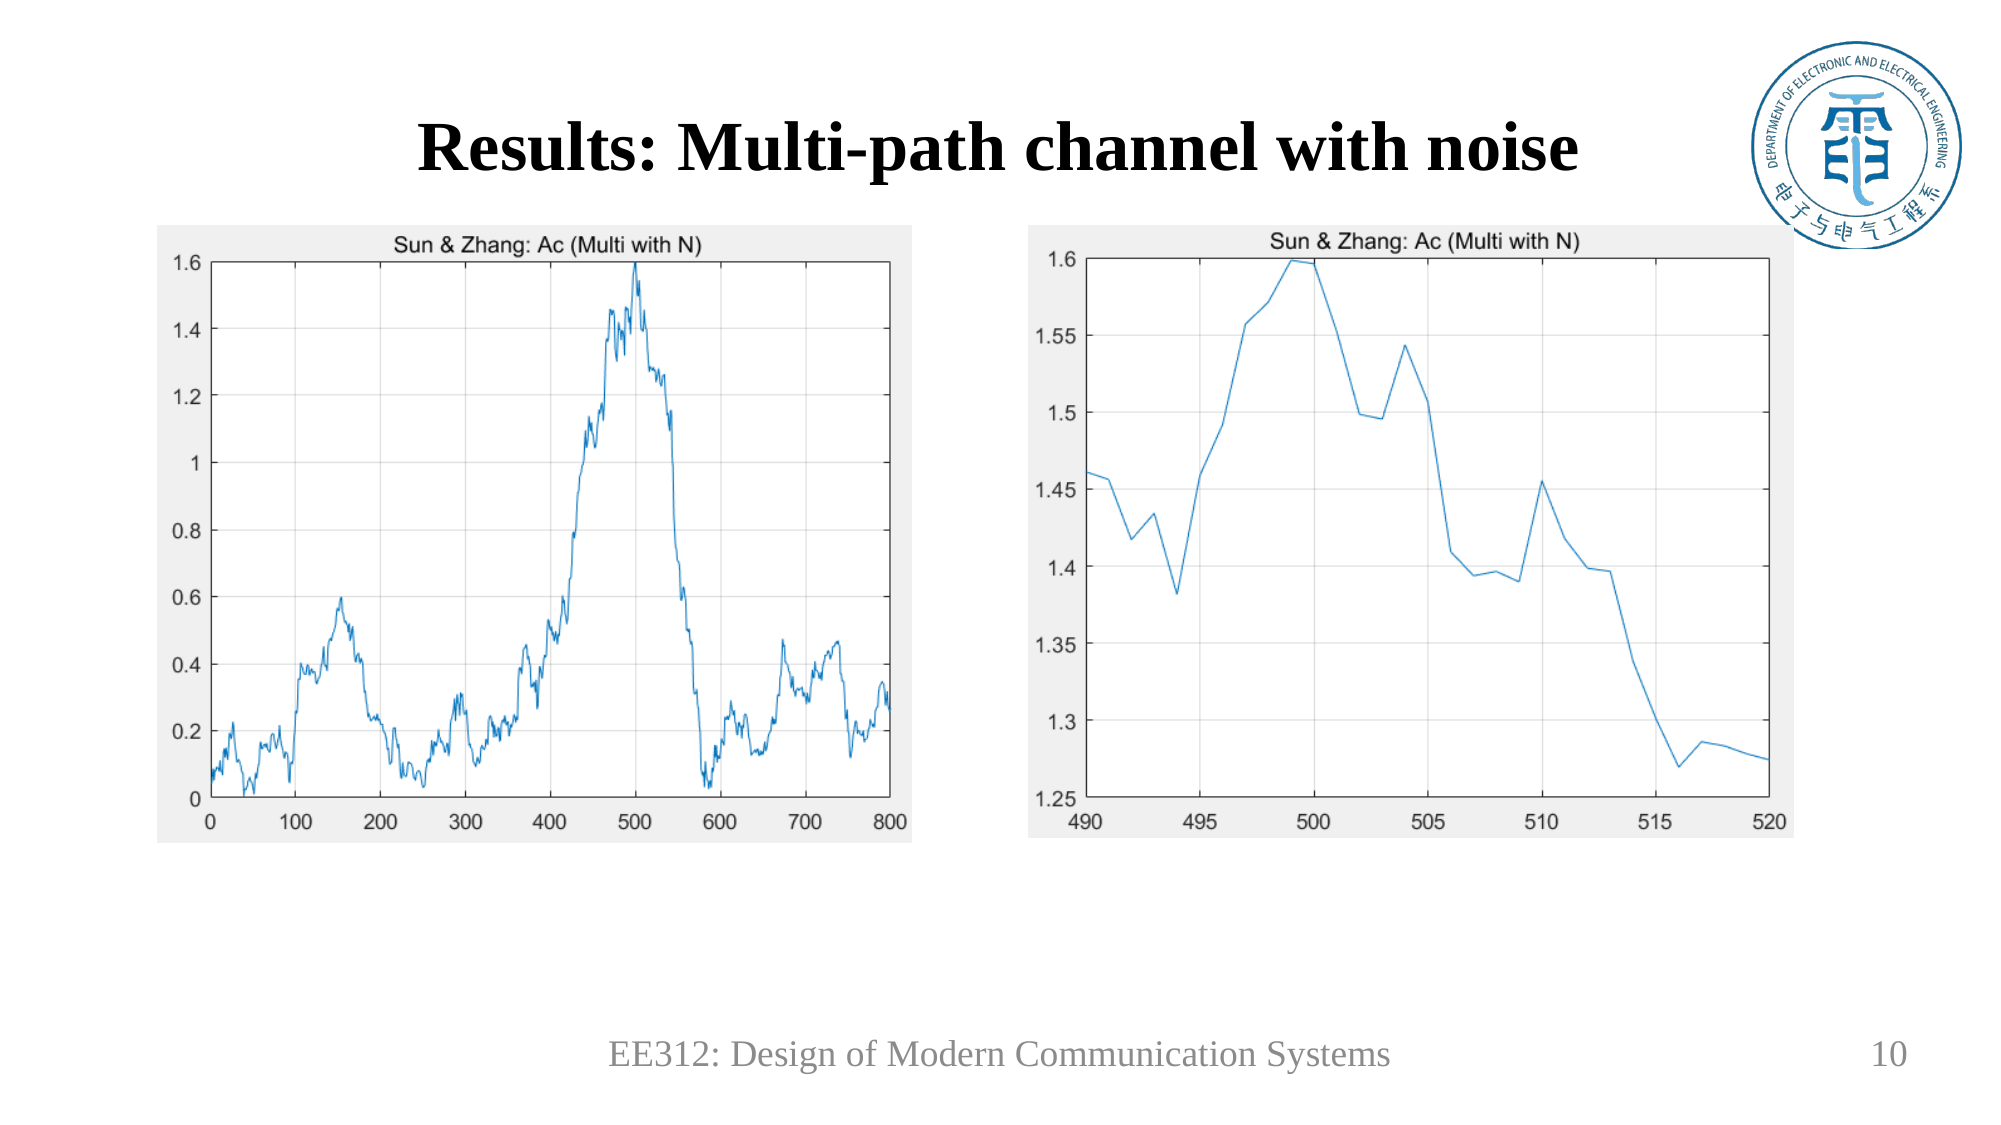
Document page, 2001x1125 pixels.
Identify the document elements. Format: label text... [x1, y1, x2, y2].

picture [157, 225, 912, 843]
picture [1028, 36, 1963, 838]
text_box Results: Multi-path channel with noise [125, 92, 1749, 193]
slide_number 10 [1577, 1023, 1923, 1080]
footer EE312: Design of Modern Communication Systems [554, 1023, 1446, 1080]
